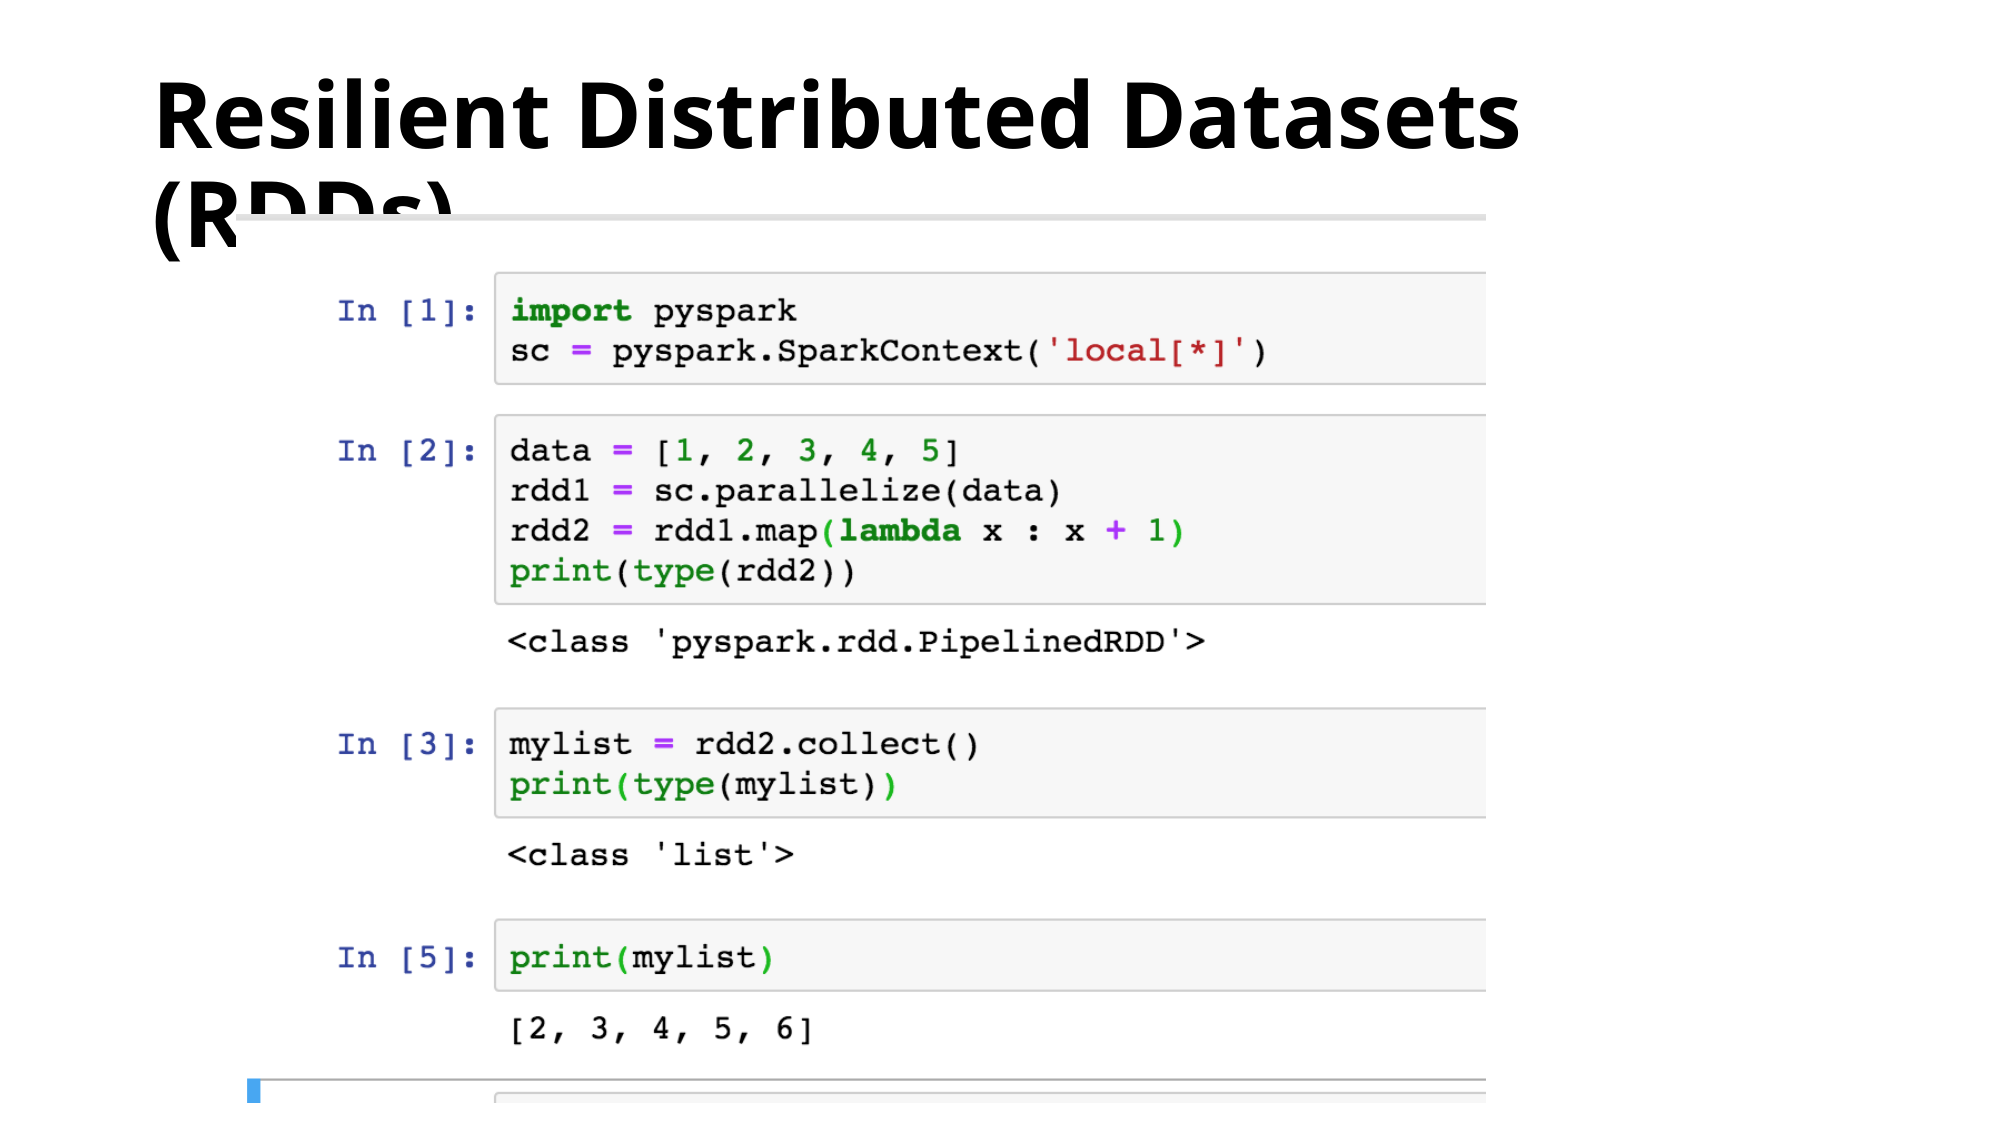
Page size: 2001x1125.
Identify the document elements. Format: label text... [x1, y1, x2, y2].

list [236, 214, 1486, 1103]
title Resilient Distributed Datasets (RDDs) [137, 59, 1863, 278]
